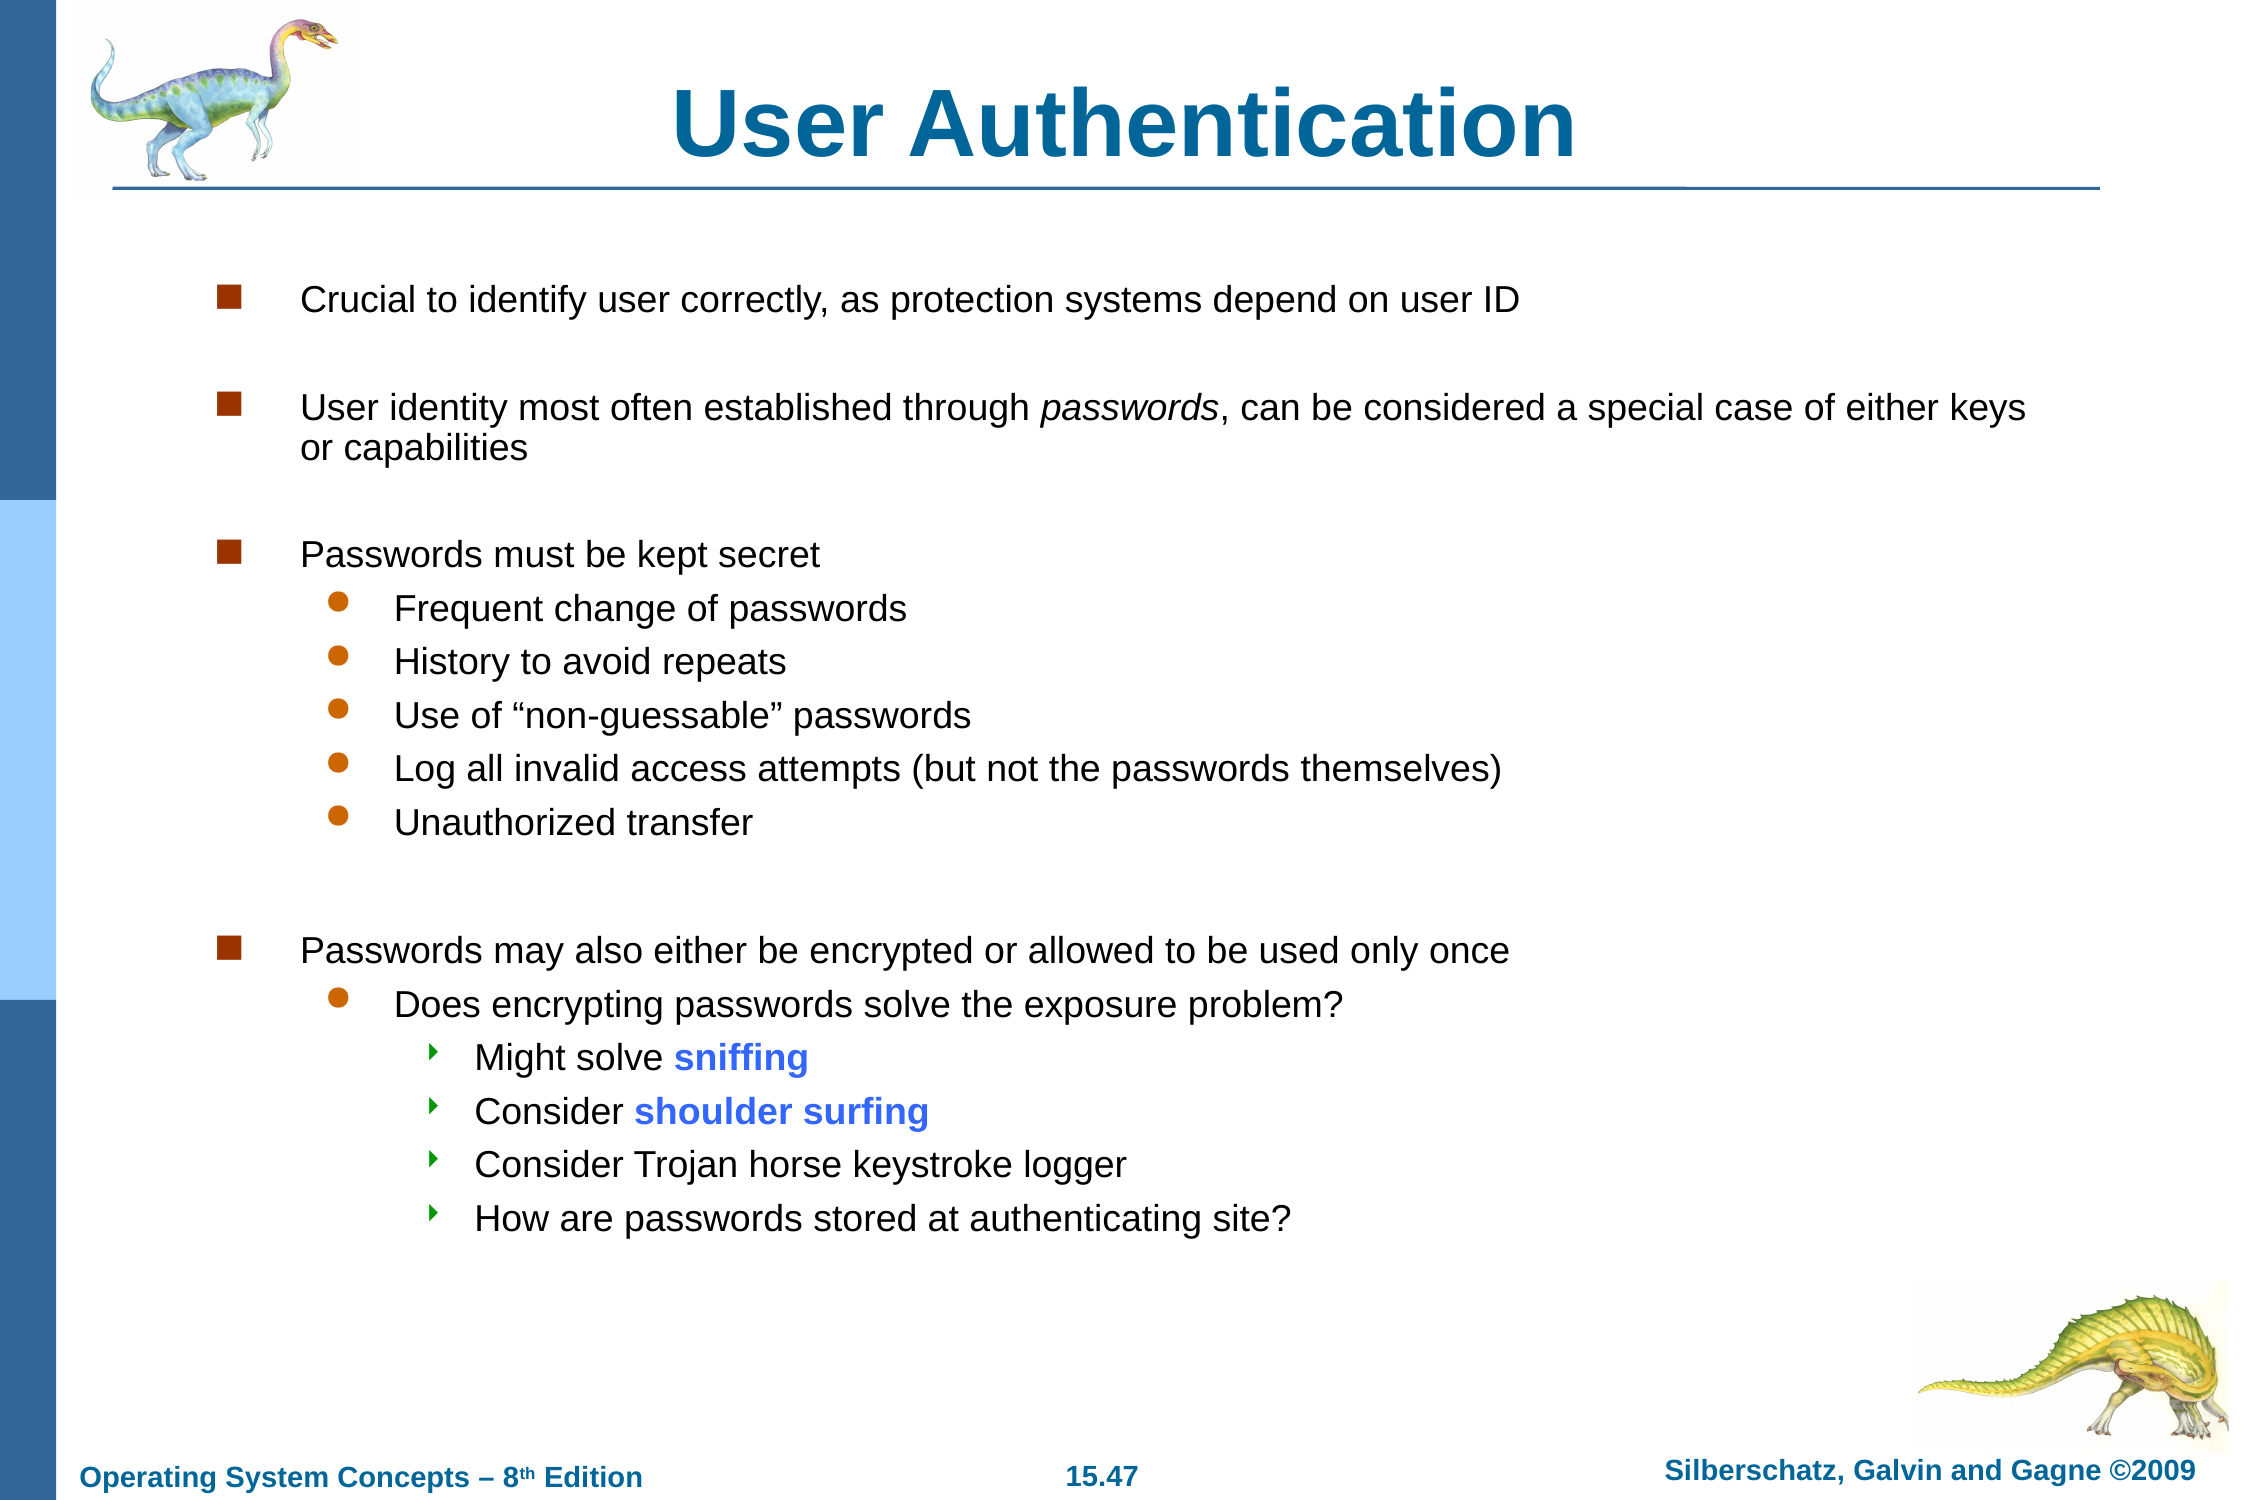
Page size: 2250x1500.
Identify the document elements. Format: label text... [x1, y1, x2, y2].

picture [70, 0, 365, 199]
list Crucial to identify user correctly, as protection systems depend on user ID User identity most often established through passwords, can be considered a special case of either keys or capabilities Passwords must be kept secret Frequent change of passwords History to avoid repeats Use of “non-guessable” passwords Log all invalid access attempts (but not the passwords themselves) Unauthorized transfer Passwords may also either be encrypted or allowed to be used only once Does encrypting passwords solve the exposure problem? Might solve sniffing Consider shoulder surfing Consider Trojan horse keystroke logger How are passwords stored at authenticating site? [198, 269, 2080, 1261]
picture [1913, 1279, 2229, 1453]
title User Authentication [112, 60, 2138, 187]
